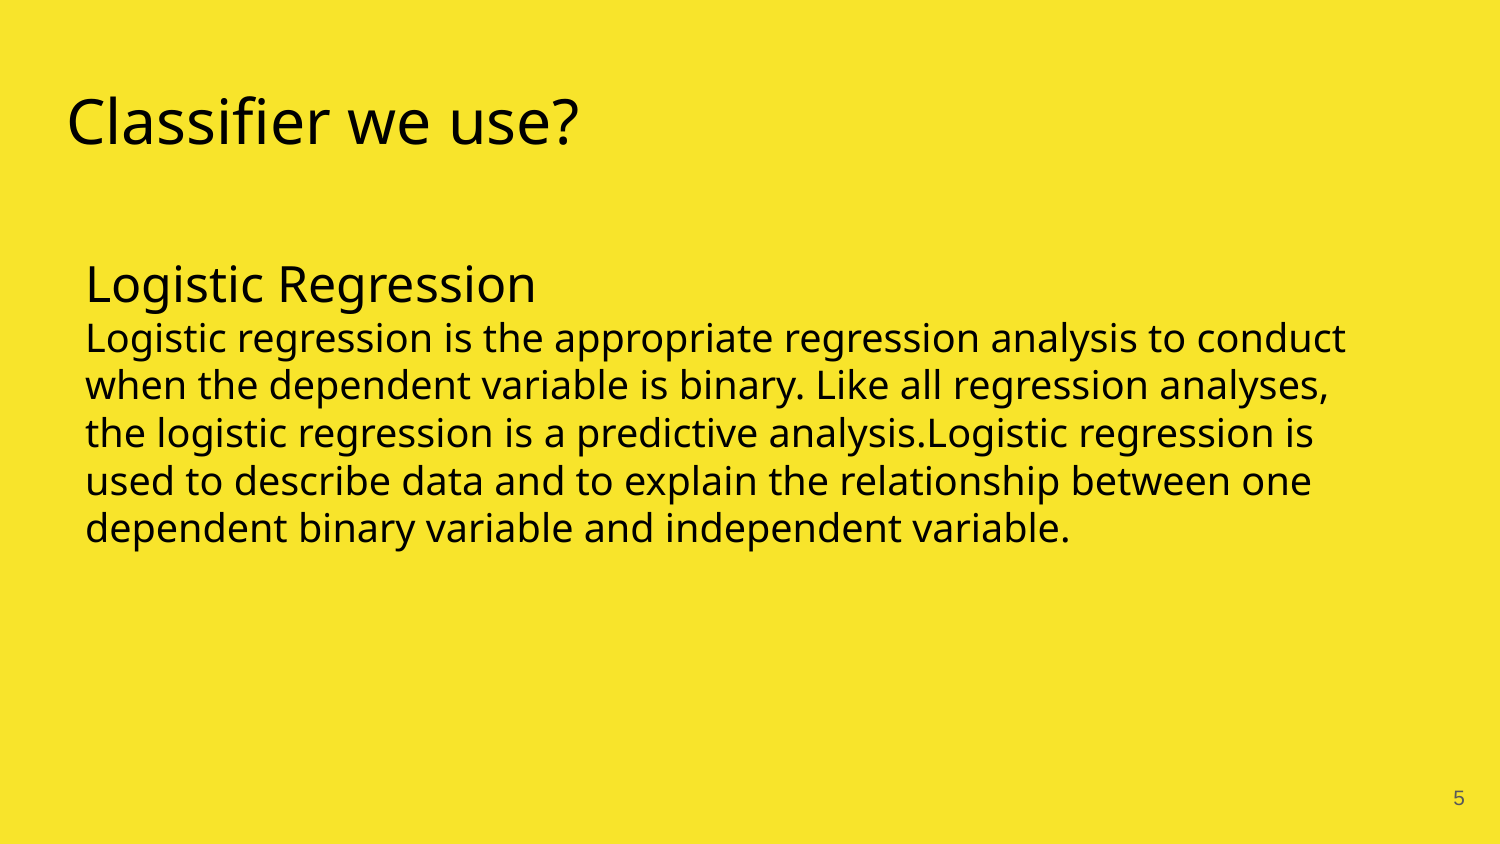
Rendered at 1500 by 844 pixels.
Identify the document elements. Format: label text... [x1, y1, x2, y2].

text_box Logistic Regression Logistic regression is the appropriate regression analysis to conduct when the dependent variable is binary. Like all regression analyses, the logistic regression is a predictive analysis.Logistic regression is used to describe data and to explain the relationship between one dependent binary variable and independent variable. [70, 237, 1397, 566]
slide_number ‹#› [1389, 764, 1480, 830]
title Classifier we use? [51, 66, 1449, 161]
